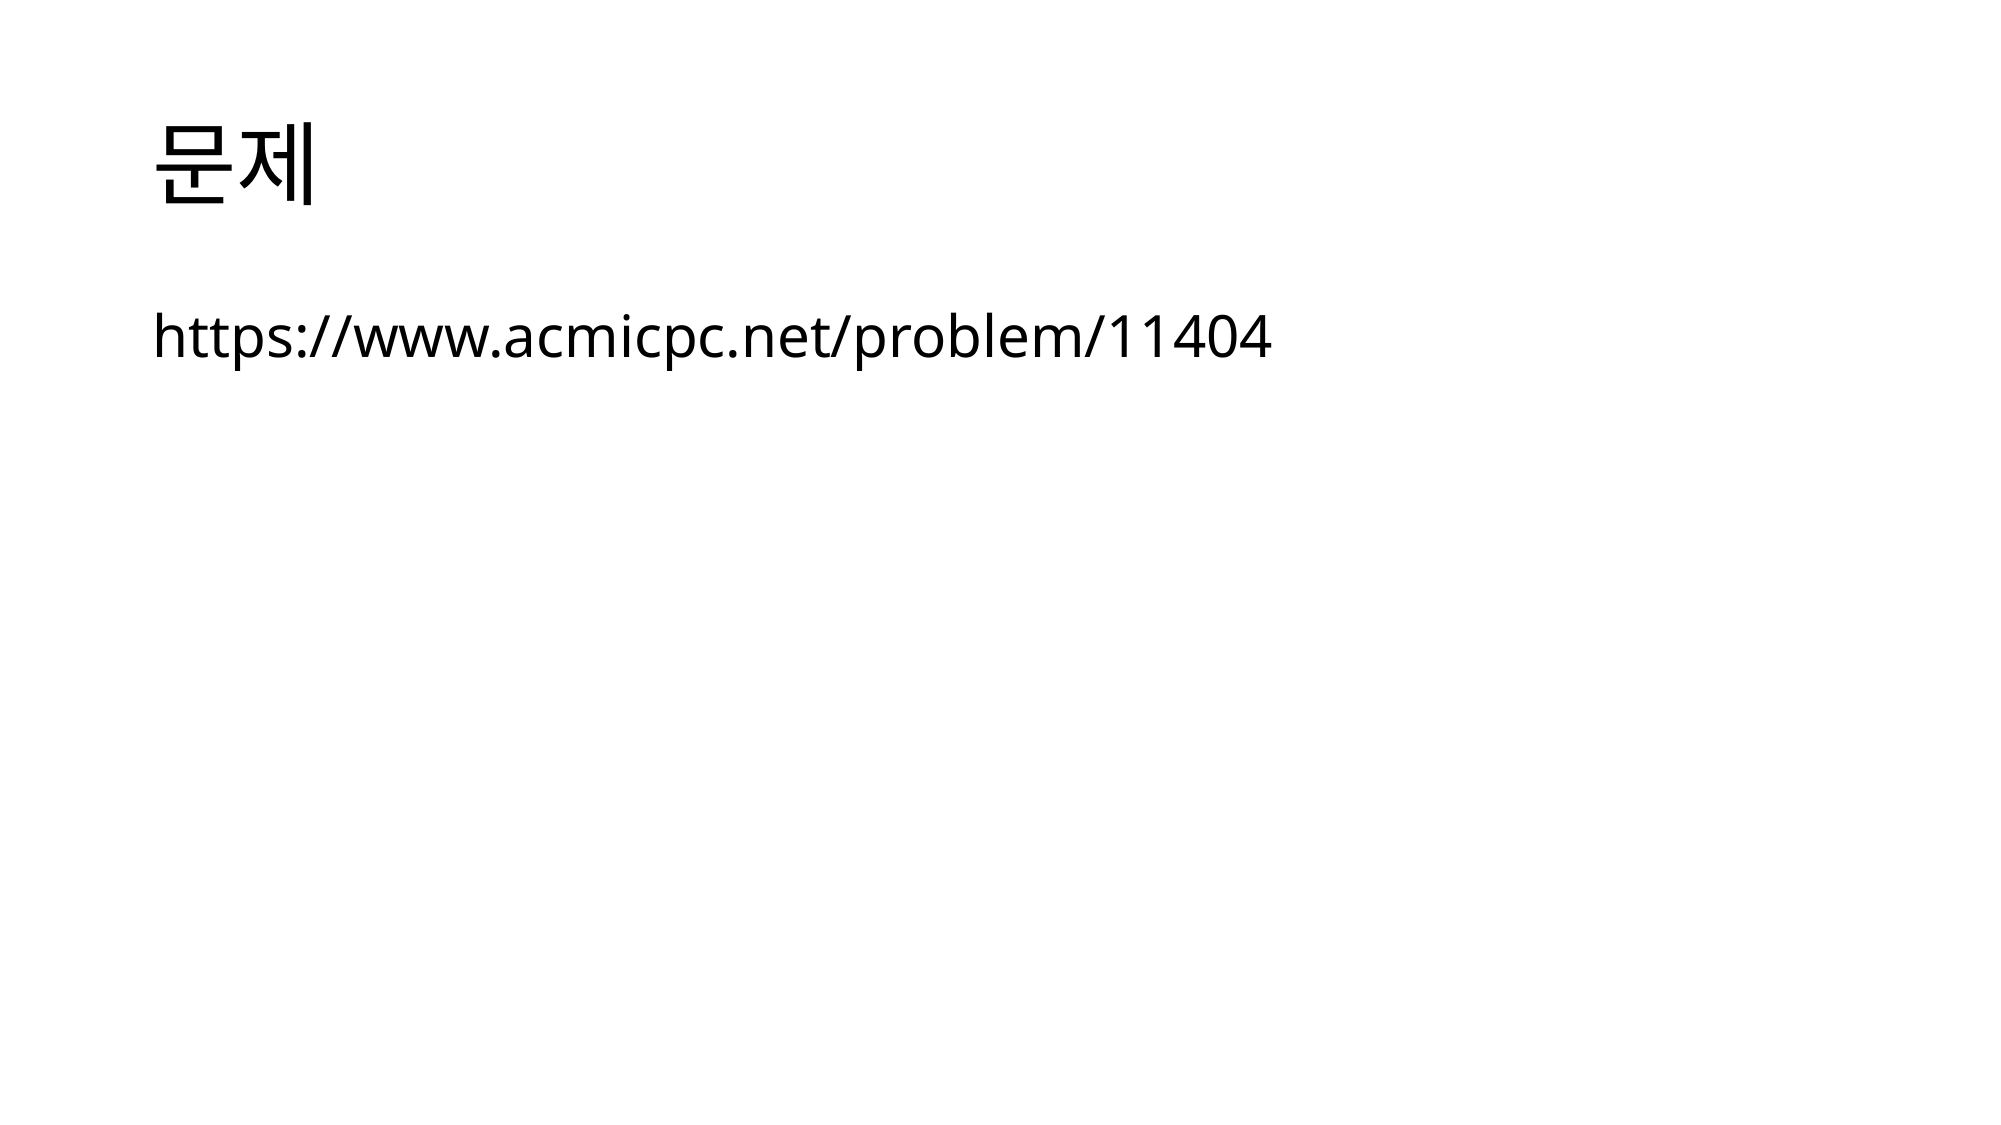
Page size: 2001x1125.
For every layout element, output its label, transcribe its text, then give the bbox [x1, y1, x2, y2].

title 문제 [137, 59, 1863, 278]
list https://www.acmicpc.net/problem/11404 [137, 299, 1863, 1014]
